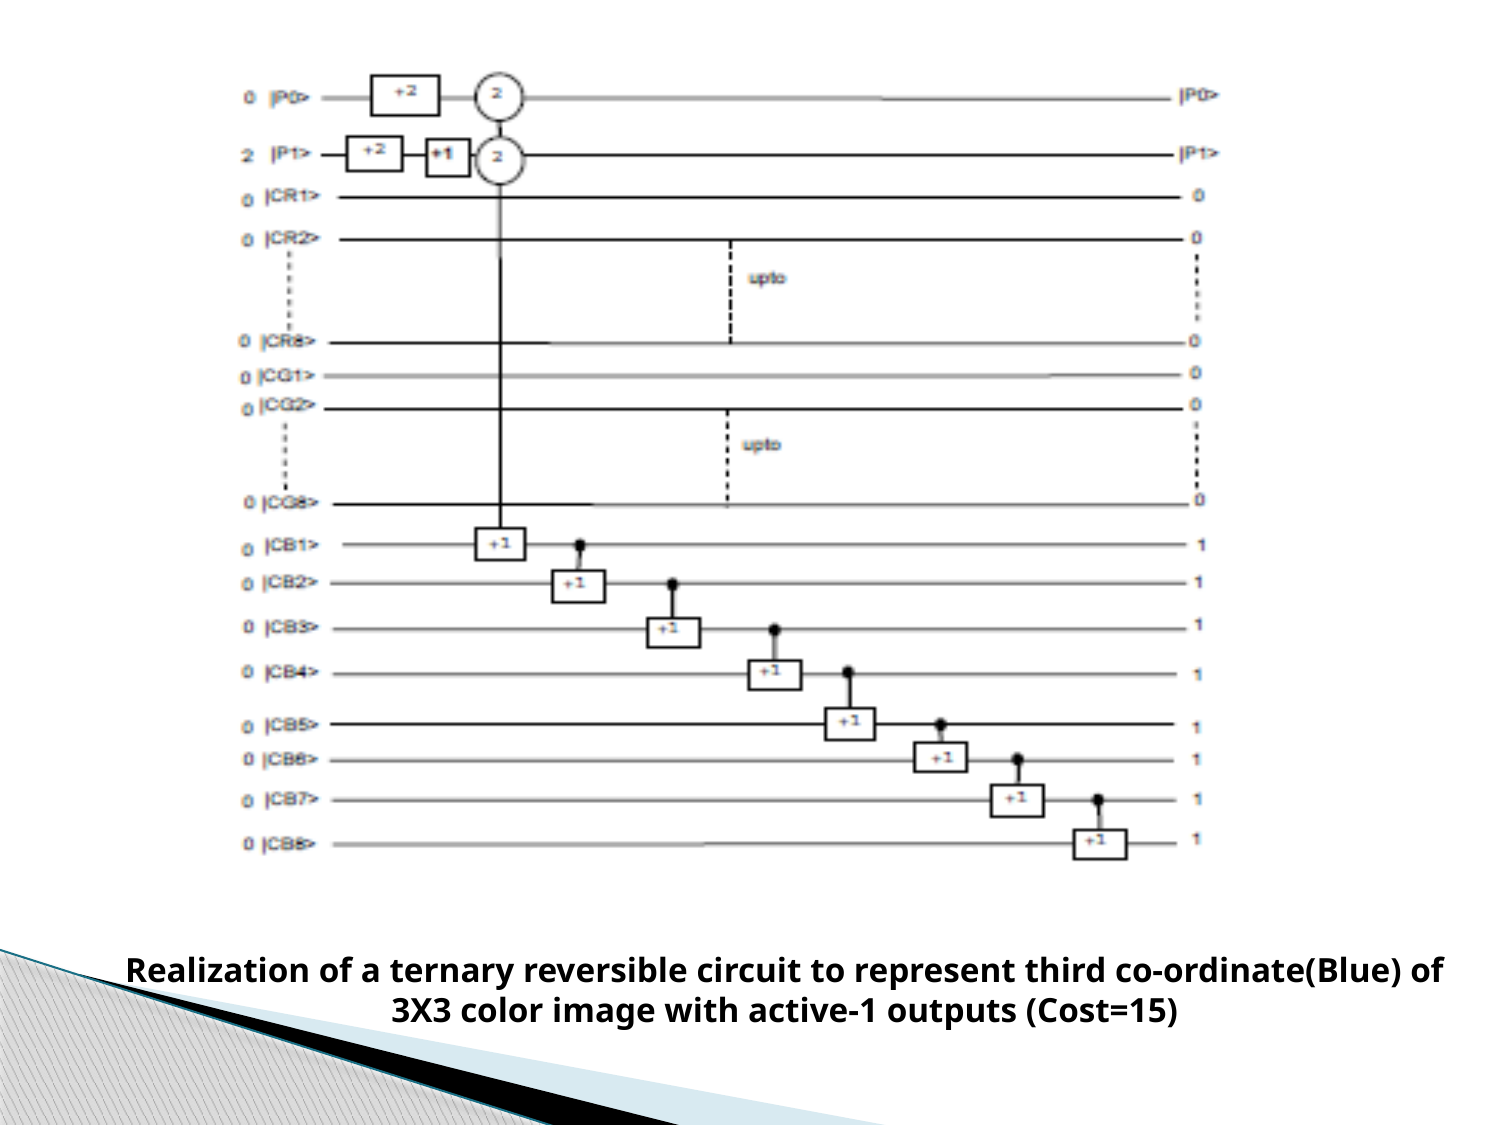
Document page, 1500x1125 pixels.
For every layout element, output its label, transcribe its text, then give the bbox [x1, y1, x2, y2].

picture [187, 62, 1313, 890]
text_box Realization of a ternary reversible circuit to represent third co-ordinate(Blue) of 3X3 color image with active-1 outputs (Cost=15) [110, 941, 1461, 1037]
